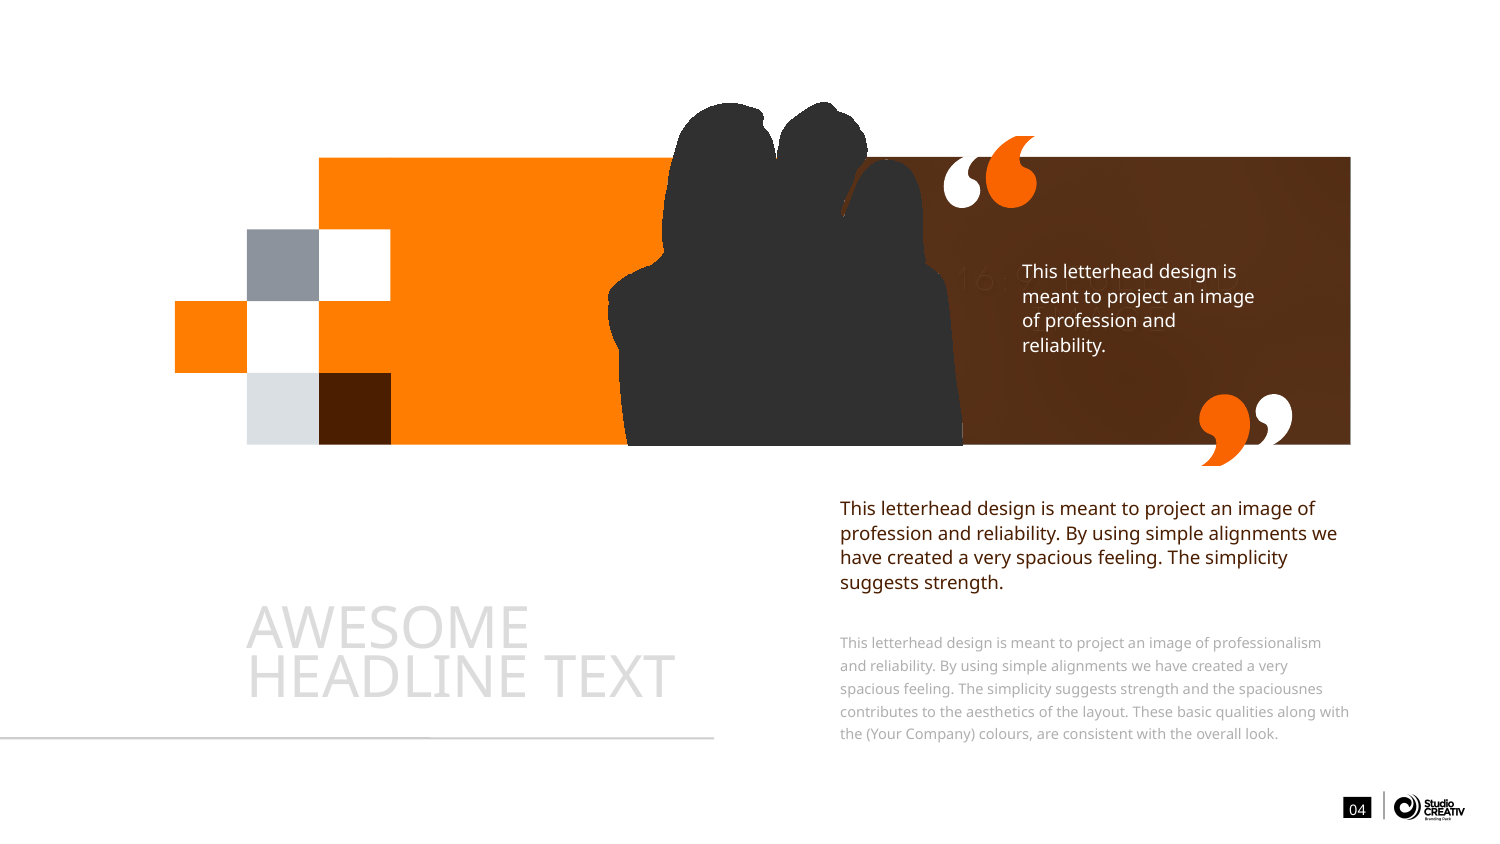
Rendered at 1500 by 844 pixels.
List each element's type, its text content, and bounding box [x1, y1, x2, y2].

text_box [319, 373, 391, 445]
text_box [390, 157, 603, 445]
text_box This letterhead design is meant to project an image of professionalism and reliability. By using simple alignments we have created a very spacious feeling. The simplicity suggests strength and the spaciousnes contributes to the aesthetics of the layout. These basic qualities along with the (Your Company) colours, are consistent with the overall look. [840, 629, 1351, 743]
text_box [246, 229, 319, 302]
text_box [318, 301, 391, 373]
text_box [318, 157, 391, 230]
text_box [1198, 393, 1293, 467]
picture [608, 101, 1351, 446]
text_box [1339, 791, 1465, 821]
text_box This letterhead design is meant to project an image of profession and reliability. By using simple alignments we have created a very spacious feeling. The simplicity suggests strength. [840, 490, 1351, 598]
text_box AWESOME HEADLINE TEXT [246, 594, 736, 724]
text_box [246, 372, 319, 445]
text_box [943, 135, 1037, 209]
text_box [174, 301, 247, 373]
